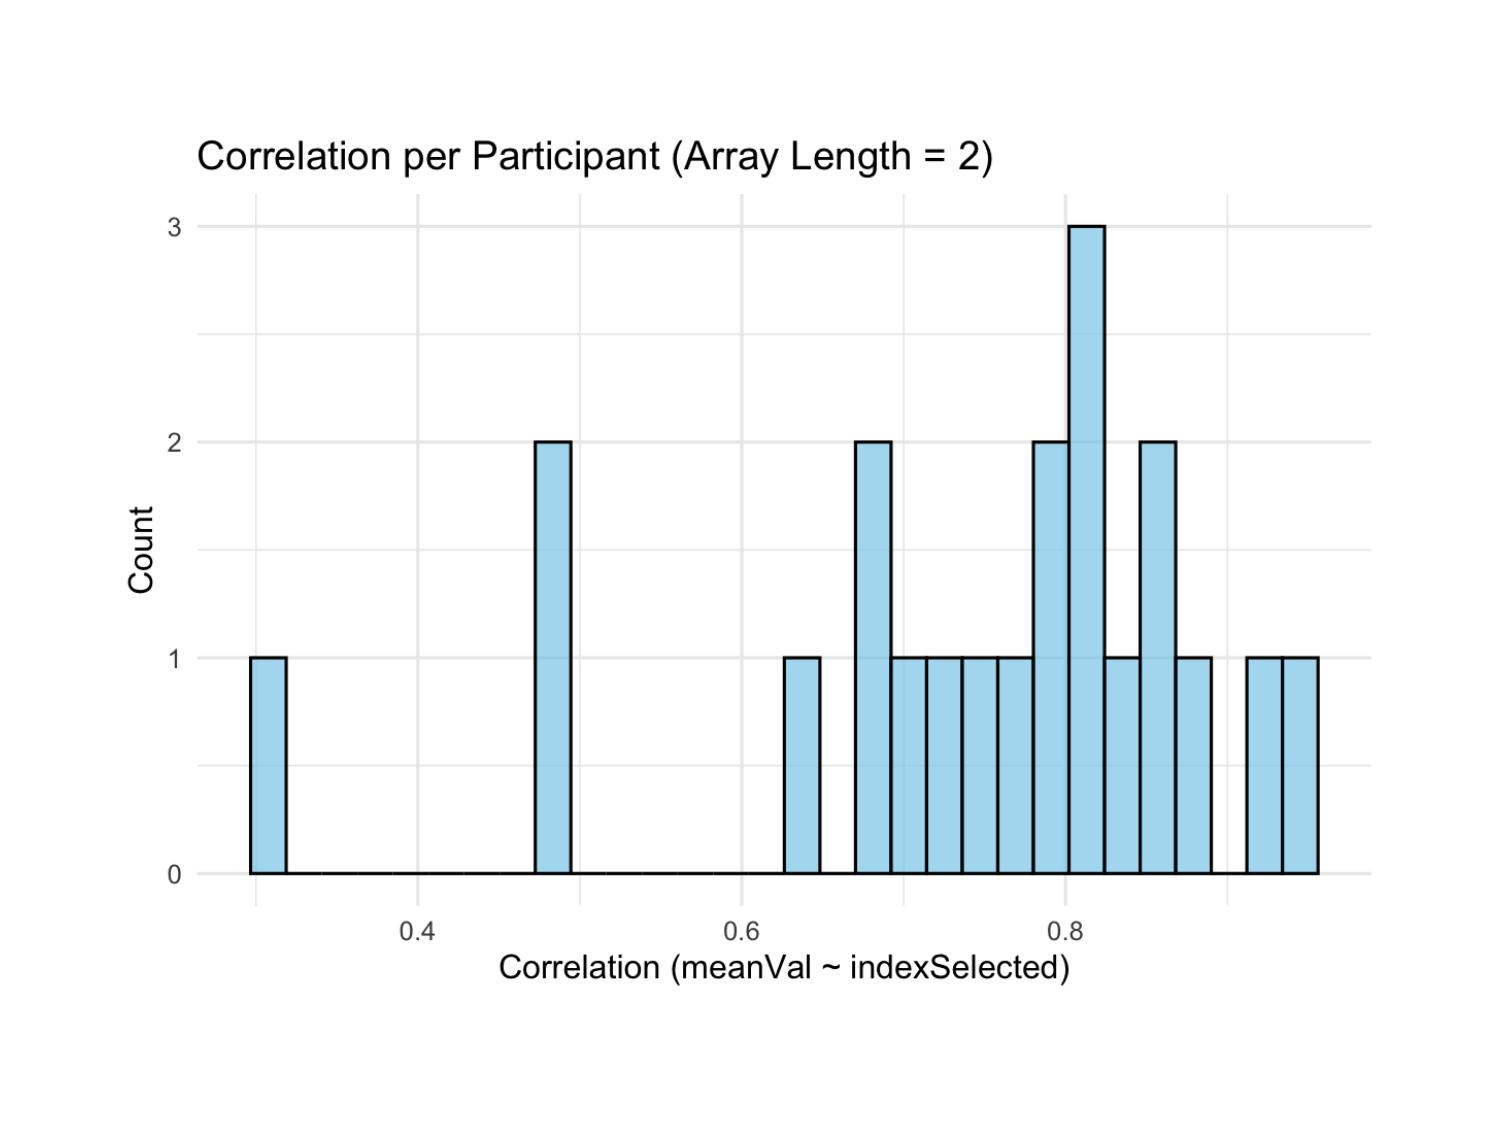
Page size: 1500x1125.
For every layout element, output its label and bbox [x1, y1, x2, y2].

picture [112, 124, 1388, 1001]
